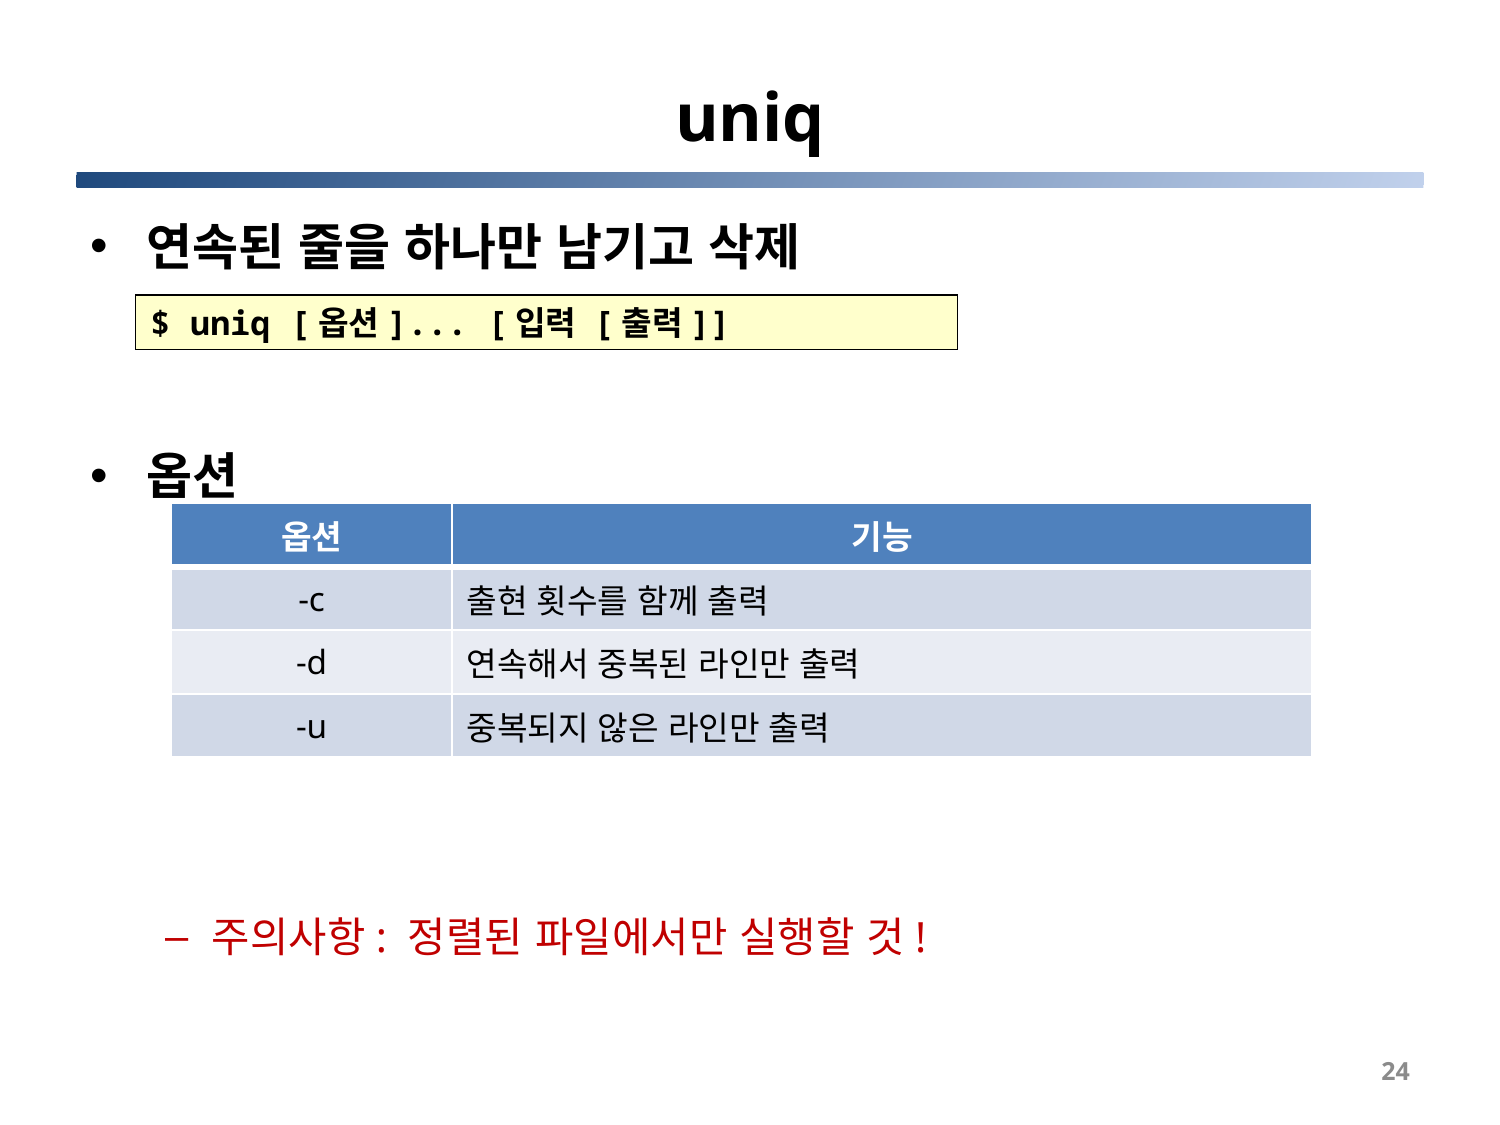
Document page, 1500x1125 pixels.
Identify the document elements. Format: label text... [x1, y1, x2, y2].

table_cell -u [172, 695, 451, 756]
table_header 옵션 [172, 504, 451, 564]
table_cell 연속해서 중복된 라인만 출력 [453, 631, 1311, 693]
table_cell 출현 횟수를 함께 출력 [453, 570, 1311, 629]
slide_number 24 [1074, 1042, 1425, 1103]
table_cell 중복되지 않은 라인만 출력 [453, 695, 1311, 756]
title uniq [75, 45, 1425, 185]
list 연속된 줄을 하나만 남기고 삭제 옵션 주의사항: 정렬된 파일에서만 실행할 것! [75, 208, 1425, 1005]
table_header 기능 [453, 504, 1311, 564]
table_cell -c [172, 570, 451, 629]
text_box $ uniq [옵션]... [입력 [출력]] [135, 294, 958, 350]
table_cell -d [172, 631, 451, 693]
